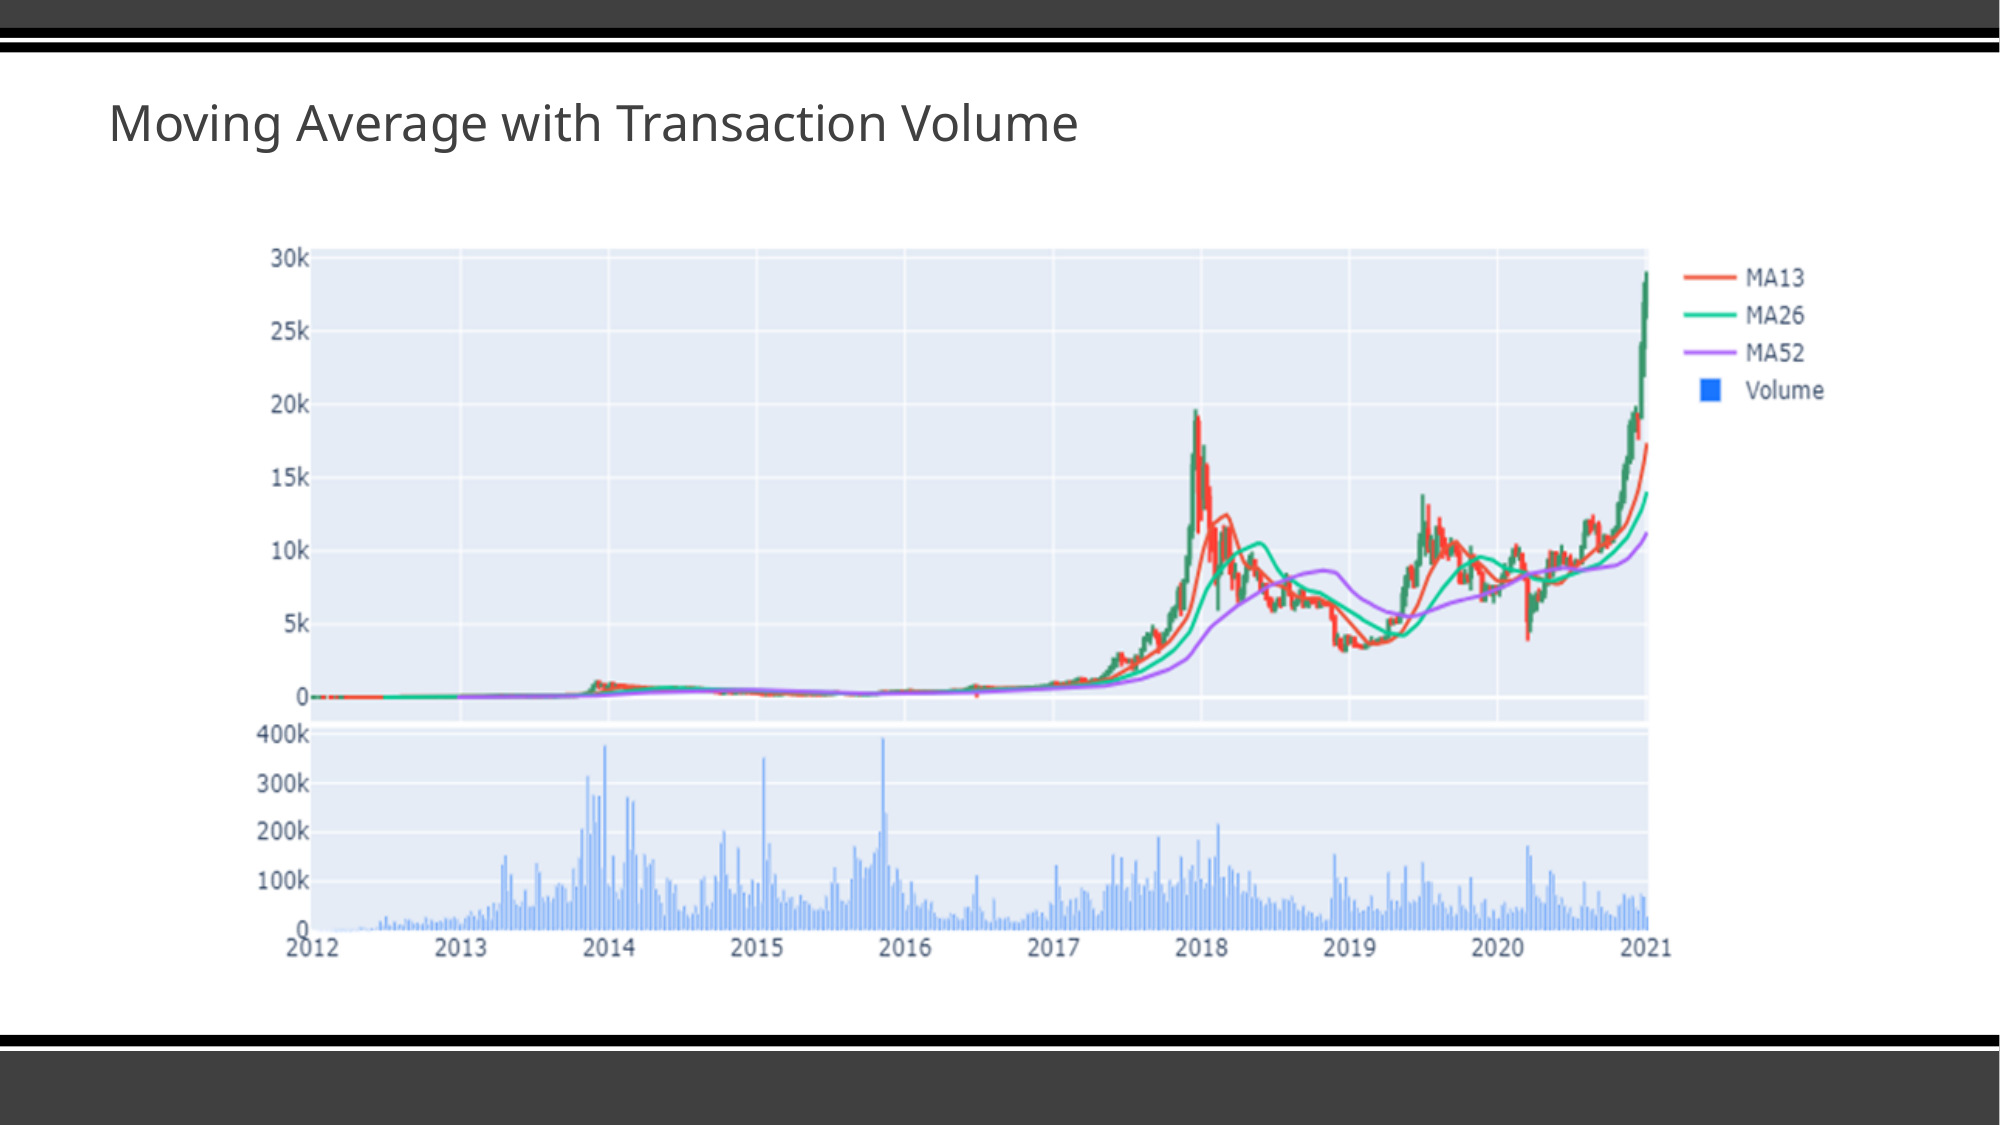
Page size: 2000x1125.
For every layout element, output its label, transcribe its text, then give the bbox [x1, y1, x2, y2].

picture [170, 65, 1853, 1005]
text_box Moving Average with Transaction Volume [94, 84, 167, 160]
